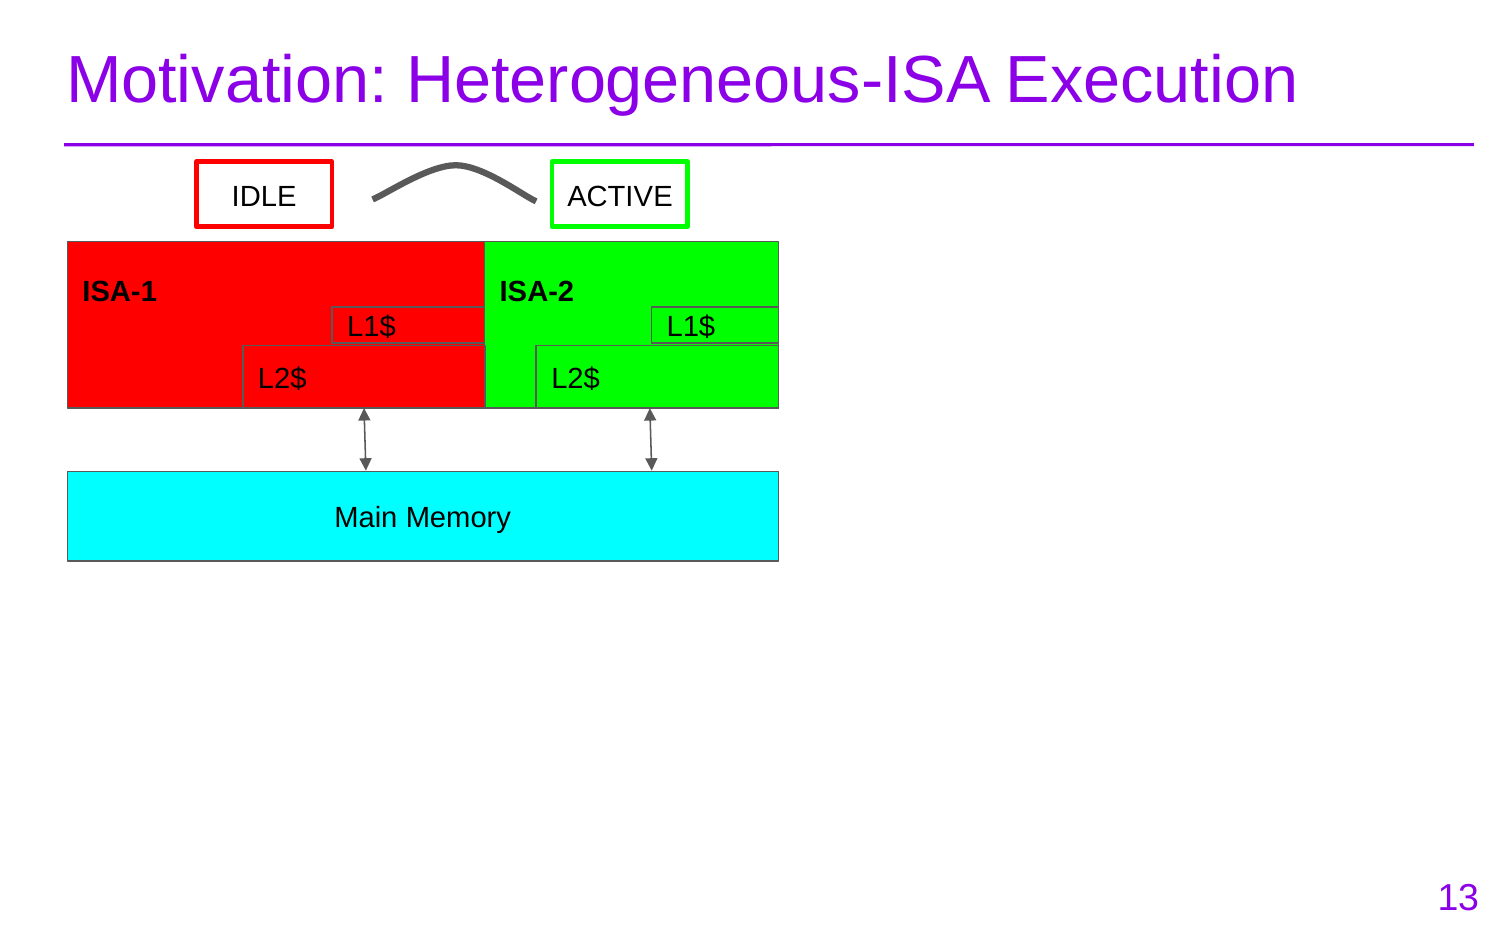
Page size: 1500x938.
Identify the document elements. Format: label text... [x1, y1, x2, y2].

text_box Main Memory [67, 471, 779, 561]
text_box ACTIVE [552, 161, 688, 227]
title Motivation: Heterogeneous-ISA Execution [51, 20, 1449, 125]
slide_number 13 [1388, 859, 1494, 932]
text_box IDLE [196, 161, 332, 227]
text_box ISA-1 [67, 241, 484, 409]
text_box [372, 165, 537, 202]
text_box L1$ [332, 306, 485, 343]
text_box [363, 407, 367, 471]
text_box L2$ [536, 345, 779, 409]
text_box L1$ [651, 306, 779, 343]
text_box L2$ [242, 345, 486, 409]
text_box ISA-2 [484, 241, 779, 409]
